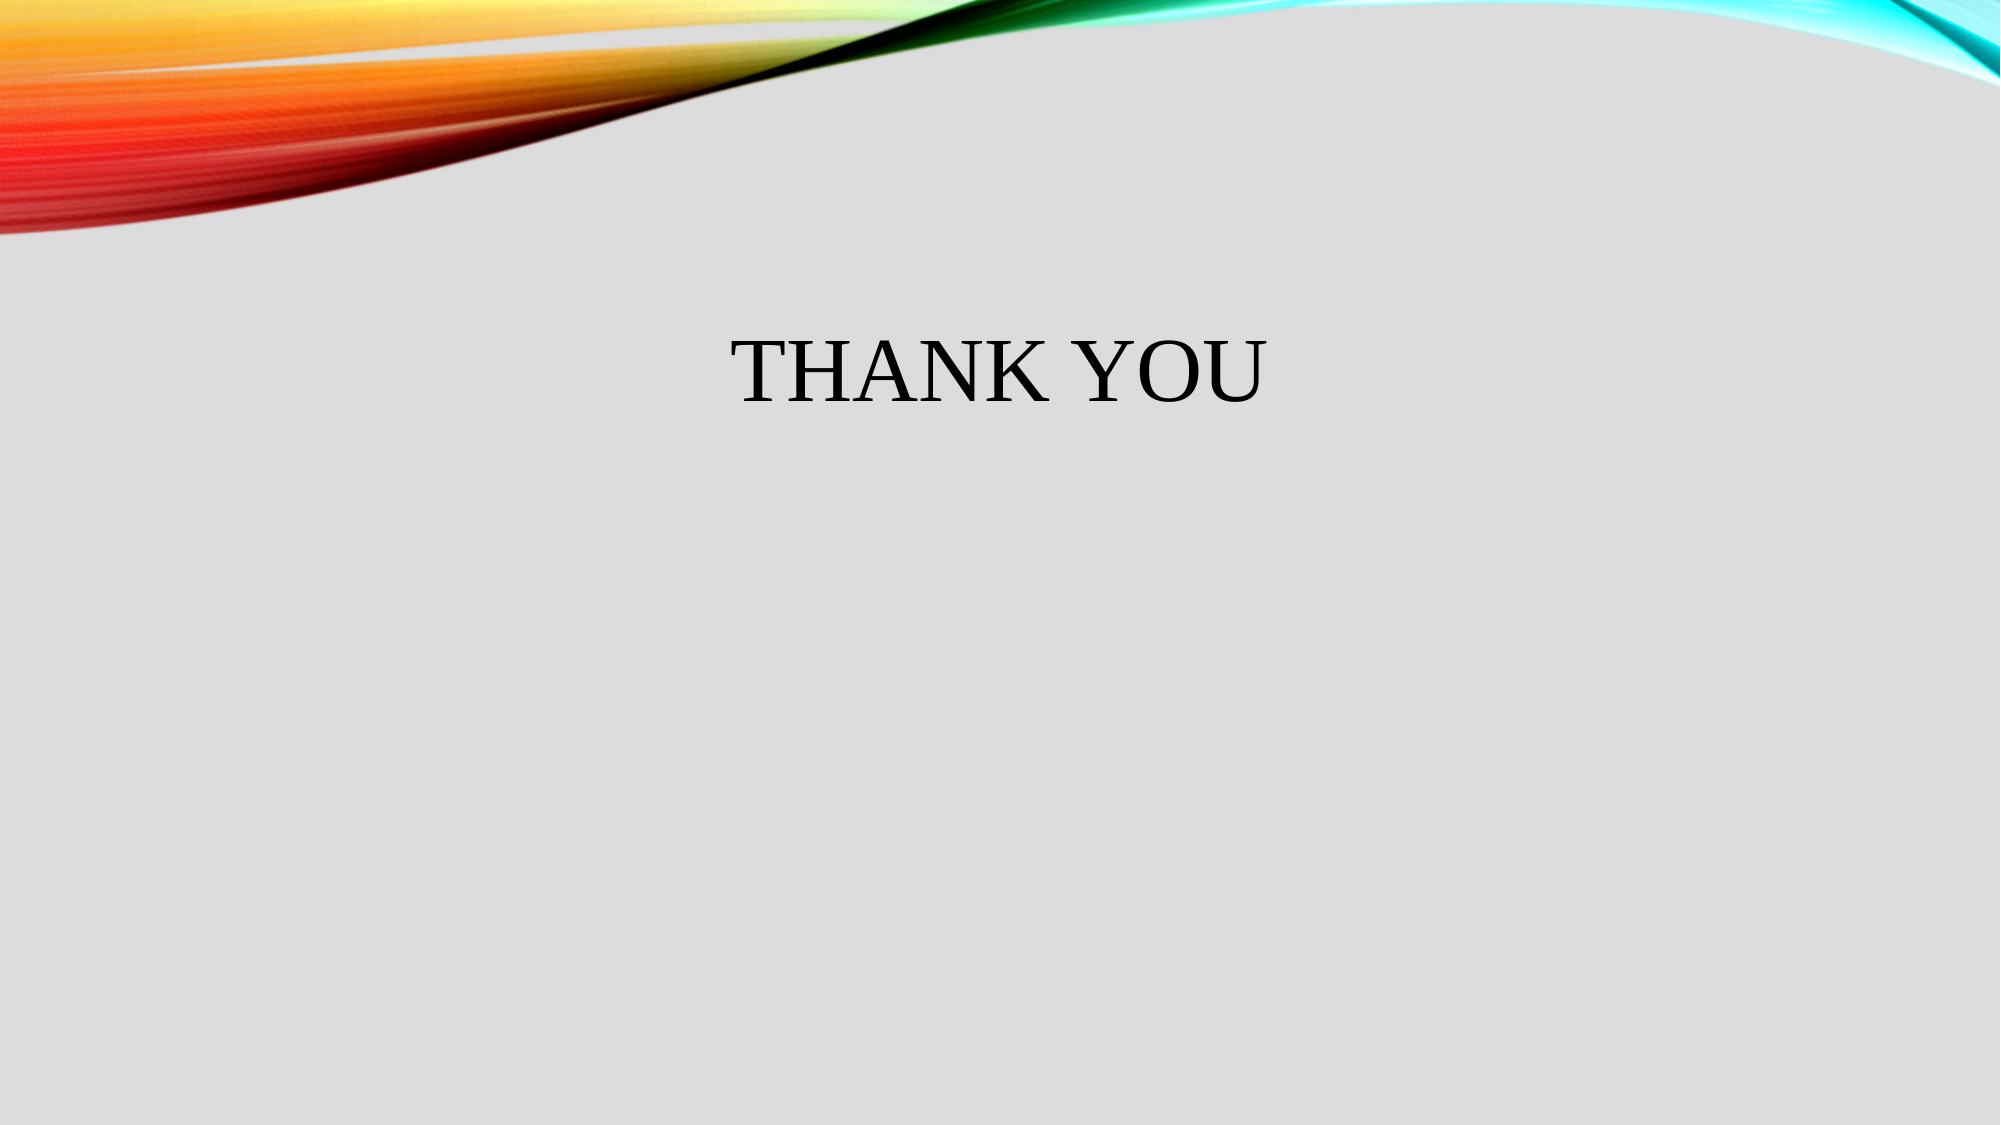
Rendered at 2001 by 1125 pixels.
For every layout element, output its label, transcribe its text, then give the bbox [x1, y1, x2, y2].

picture [0, 0, 2000, 237]
text_box THANK YOU [448, 302, 1552, 428]
